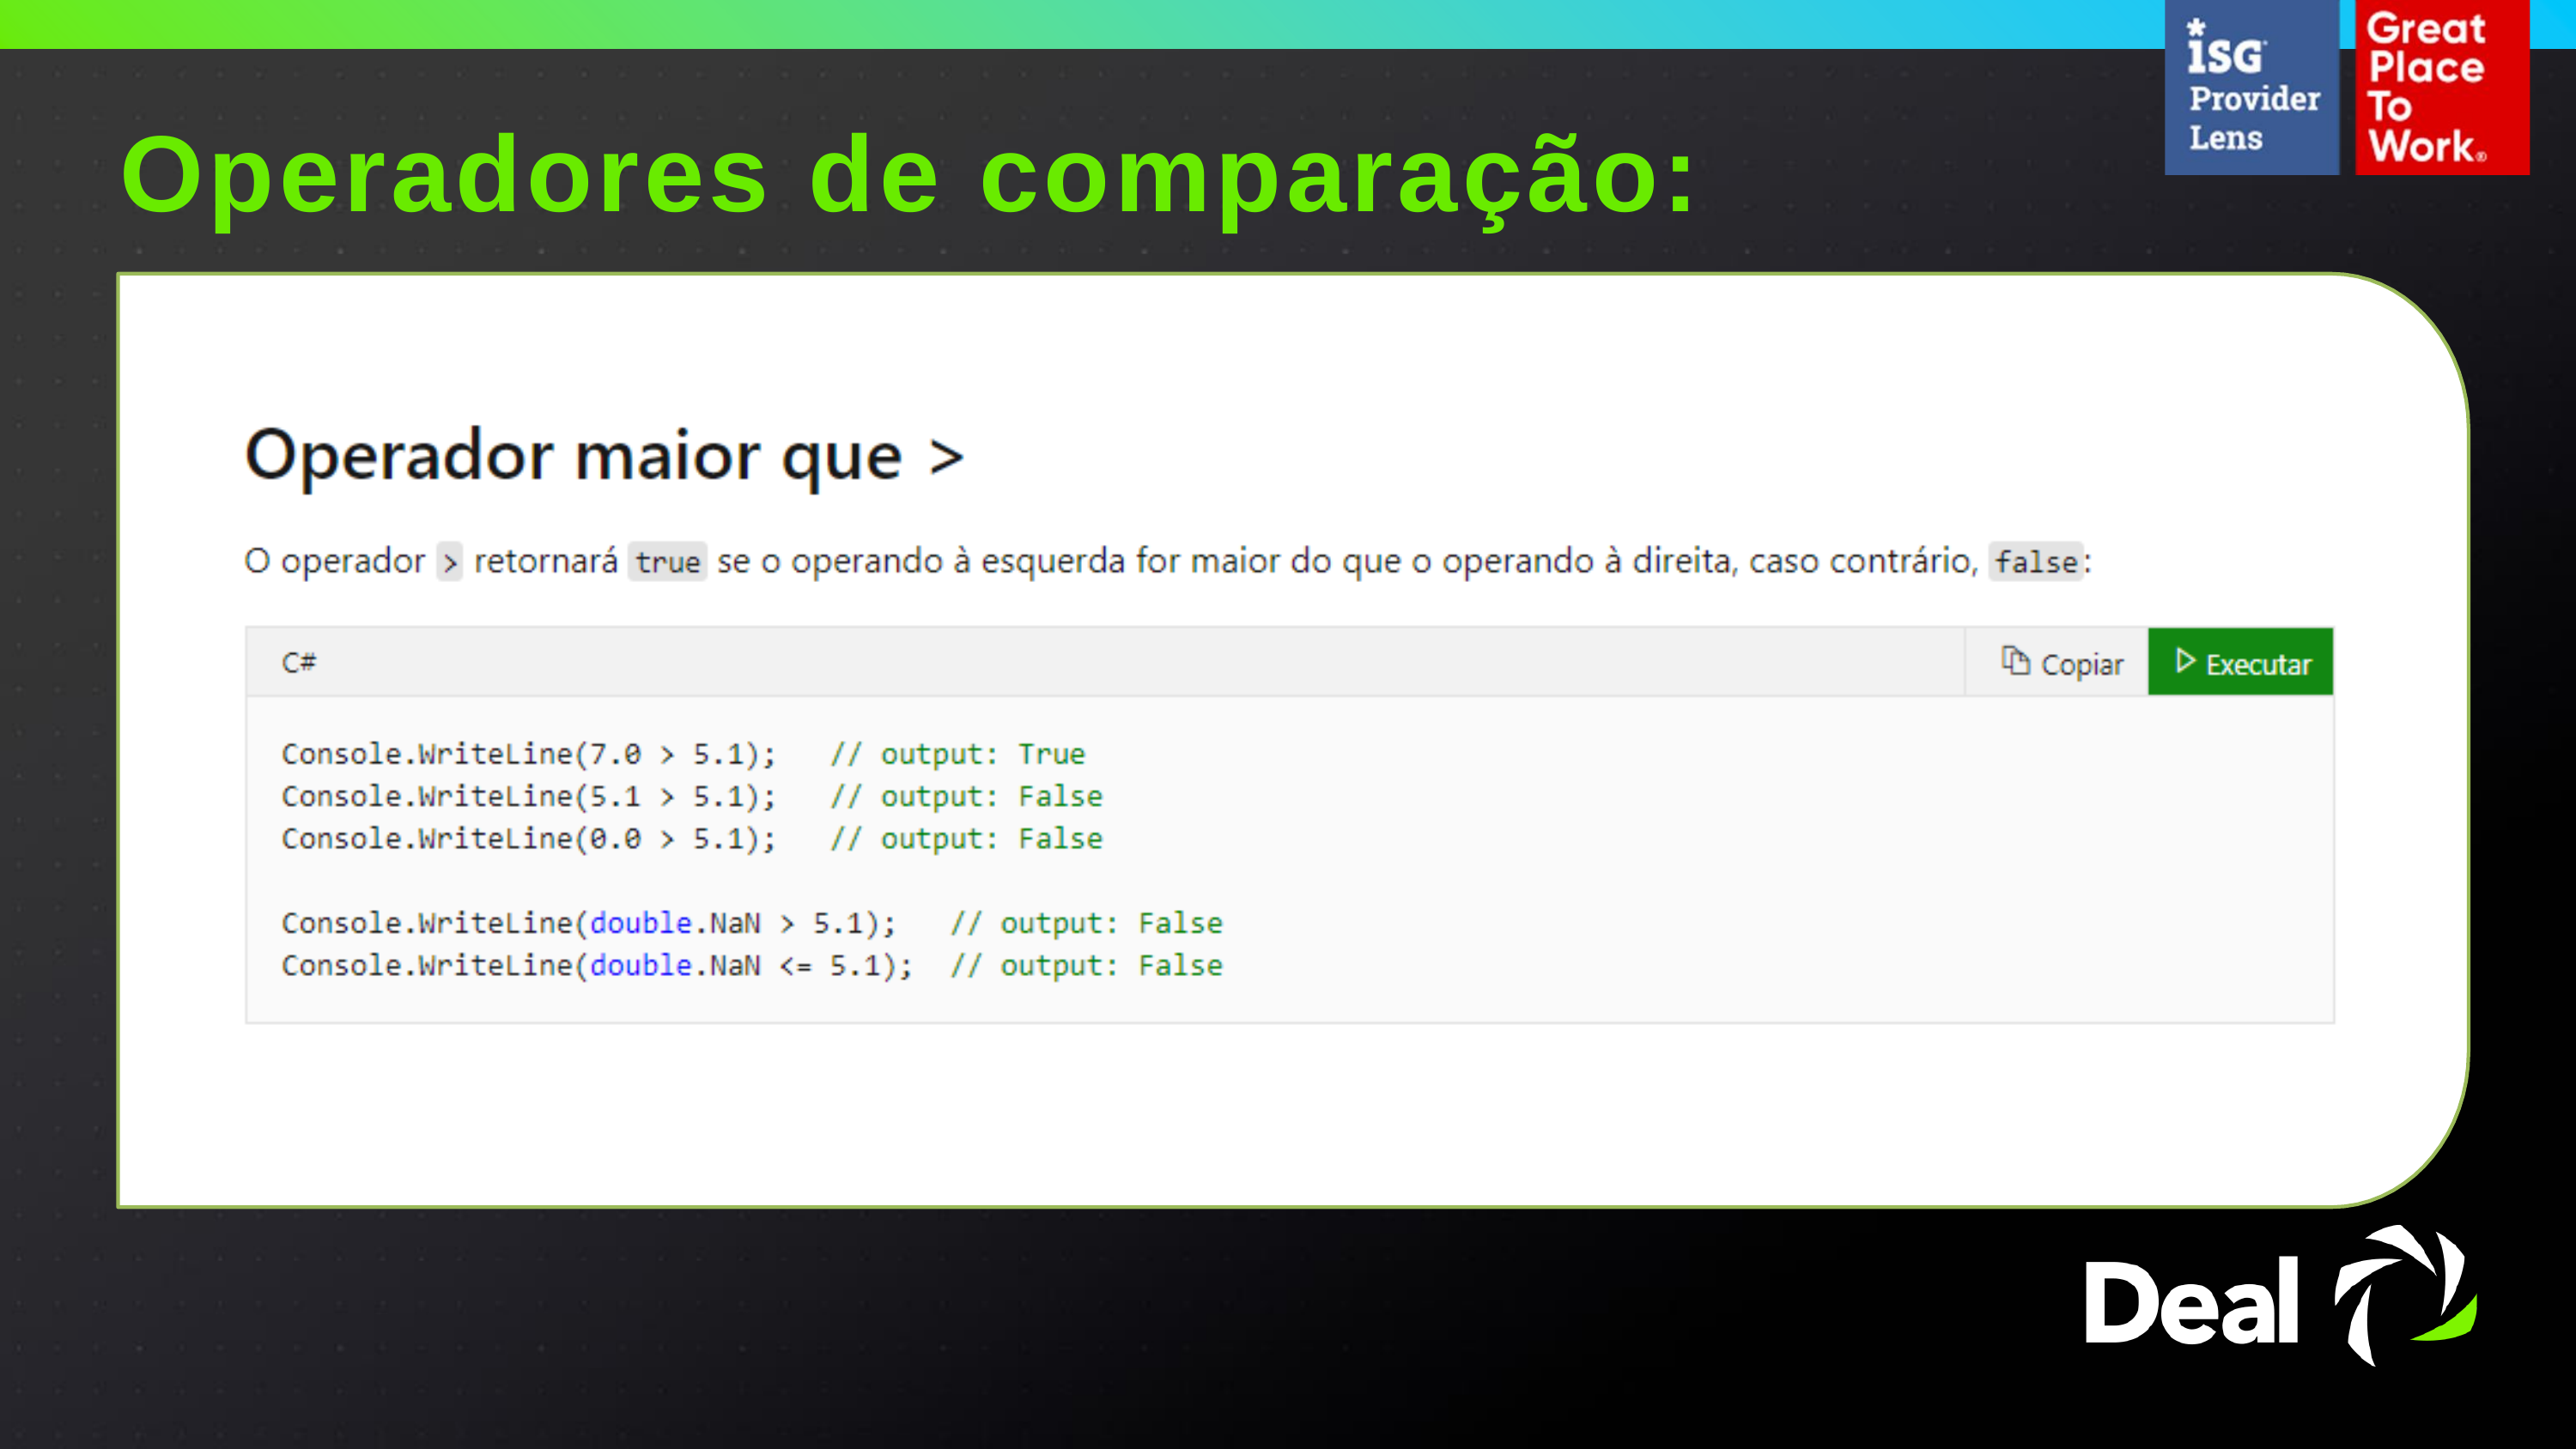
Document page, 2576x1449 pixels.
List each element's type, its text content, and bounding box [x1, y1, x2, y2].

text_box Operadores de comparação: [118, 101, 2050, 233]
picture [0, 0, 2576, 1449]
text_box [116, 271, 2471, 1210]
